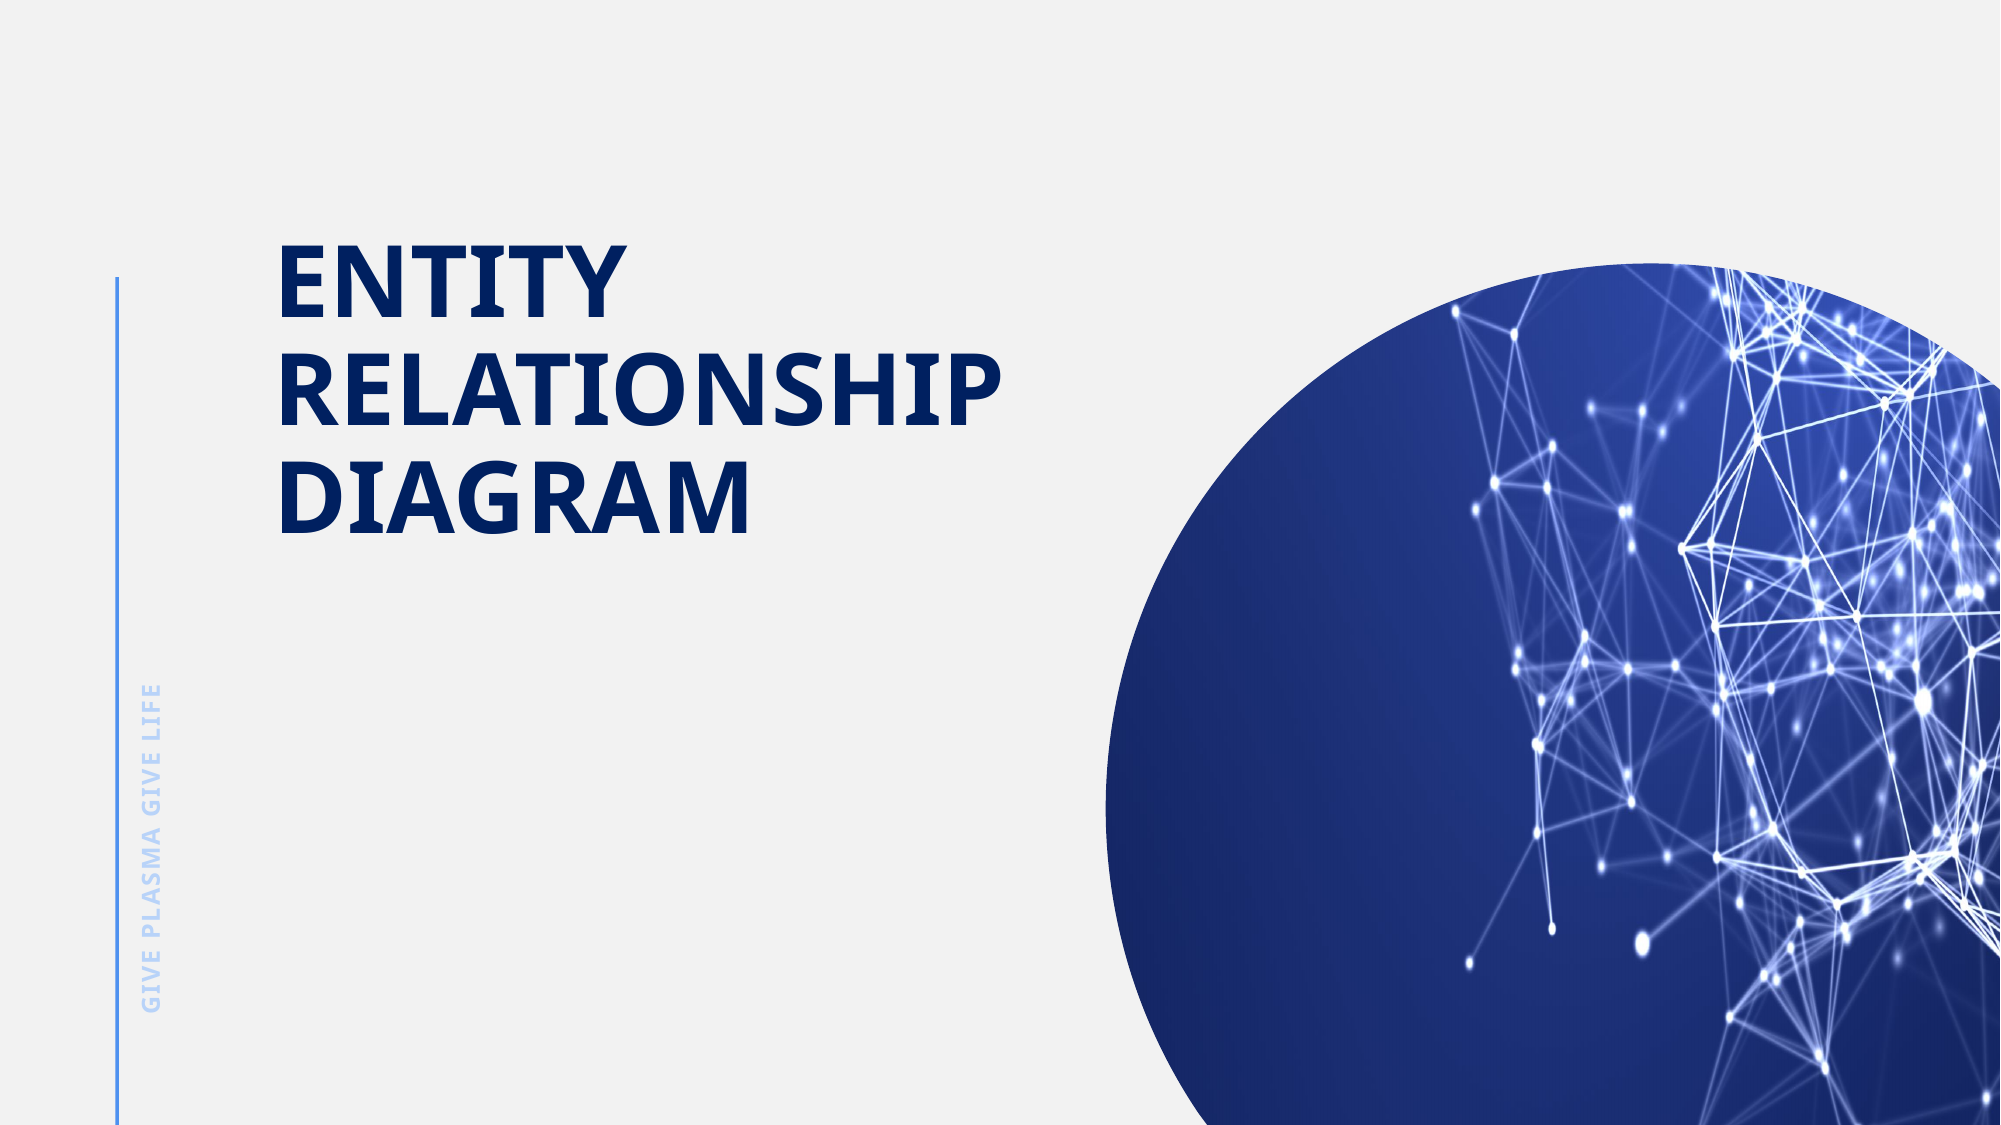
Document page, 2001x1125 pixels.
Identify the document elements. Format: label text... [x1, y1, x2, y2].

title ENTITY RELATIONSHIP DIAGRAM [258, 96, 1190, 563]
footer Give Plasma Give Life [119, 575, 180, 1124]
picture [1105, 263, 2000, 1125]
